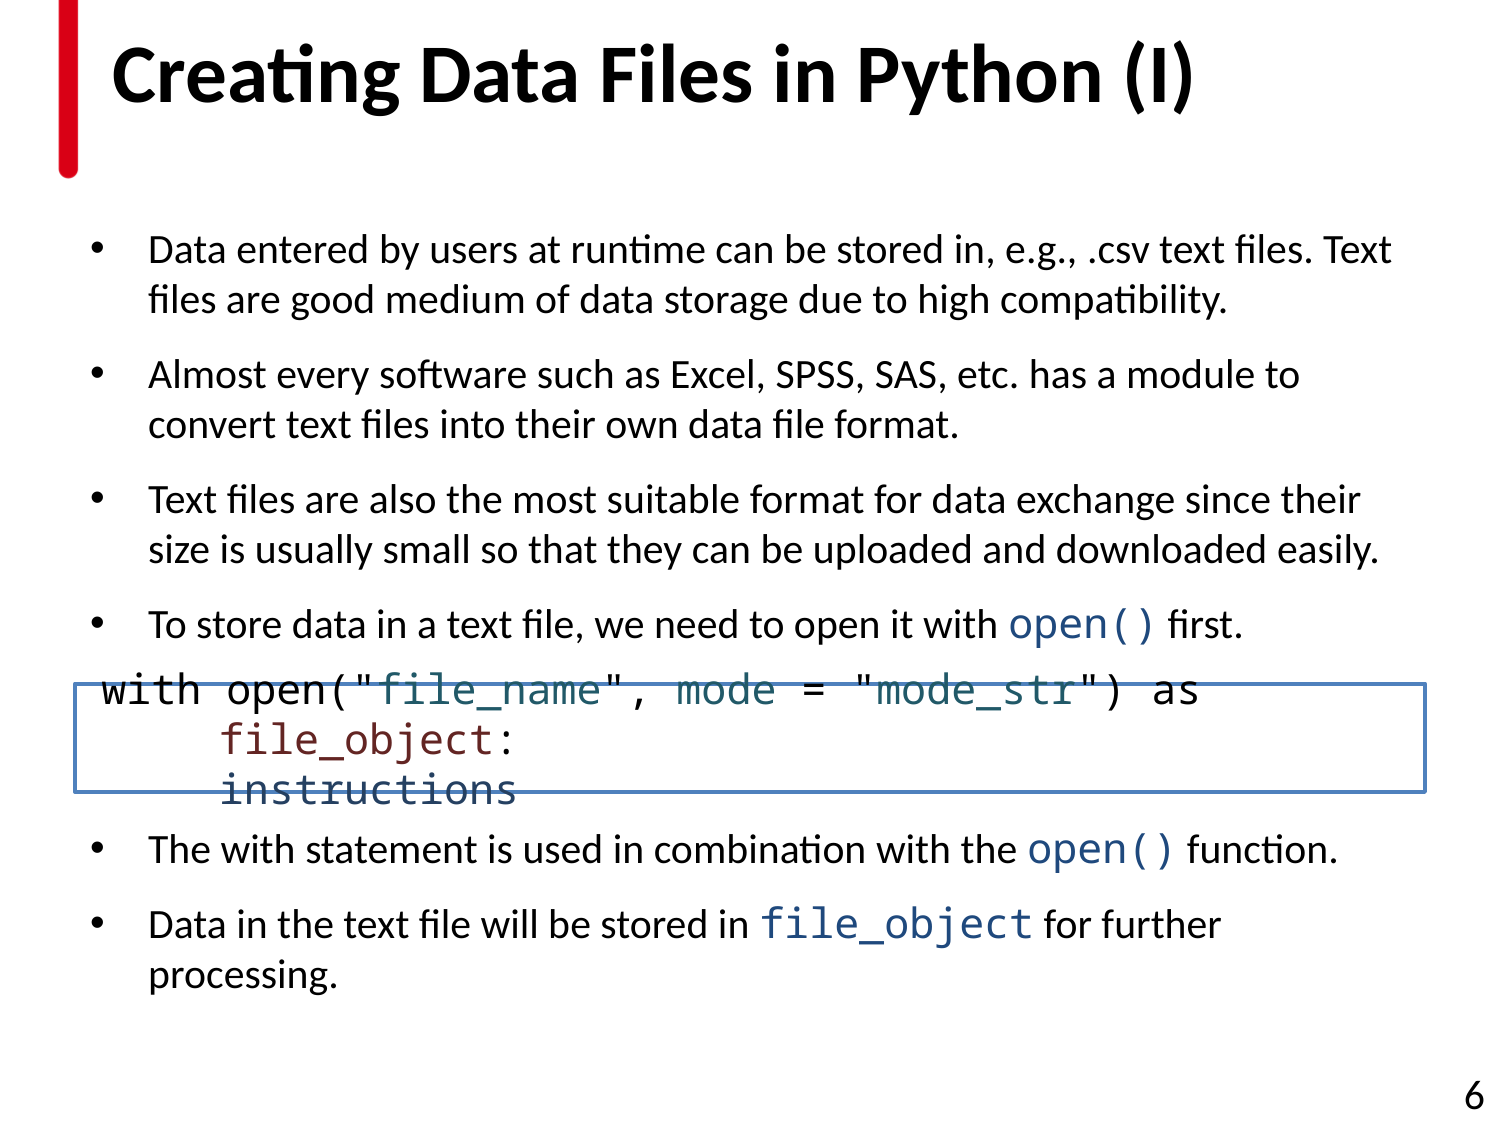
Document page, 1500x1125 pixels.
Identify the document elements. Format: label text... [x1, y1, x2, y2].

title Creating Data Files in Python (I) [97, 0, 1425, 138]
list Data entered by users at runtime can be stored in, e.g., .csv text files. Text files are good medium of data storage due to high compatibility. Almost every software such as Excel, SPSS, SAS, etc. has a module to convert text files into their own data file format. Text files are also the most suitable format for data exchange since their size is usually small so that they can be uploaded and downloaded easily. To store data in a text file, we need to open it with open() first. The with statement is used in combination with the open() function. Data in the text file will be stored in file_object for further processing. [75, 794, 1425, 957]
text_box with open("file_name", mode = "mode_str") as file_object: instructions [73, 682, 1427, 794]
list Data entered by users at runtime can be stored in, e.g., .csv text files. Text files are good medium of data storage due to high compatibility. Almost every software such as Excel, SPSS, SAS, etc. has a module to convert text files into their own data file format. Text files are also the most suitable format for data exchange since their size is usually small so that they can be uploaded and downloaded easily. To store data in a text file, we need to open it with open() first. The with statement is used in combination with the open() function. Data in the text file will be stored in file_object for further processing. [75, 214, 1425, 682]
picture [57, 0, 81, 200]
